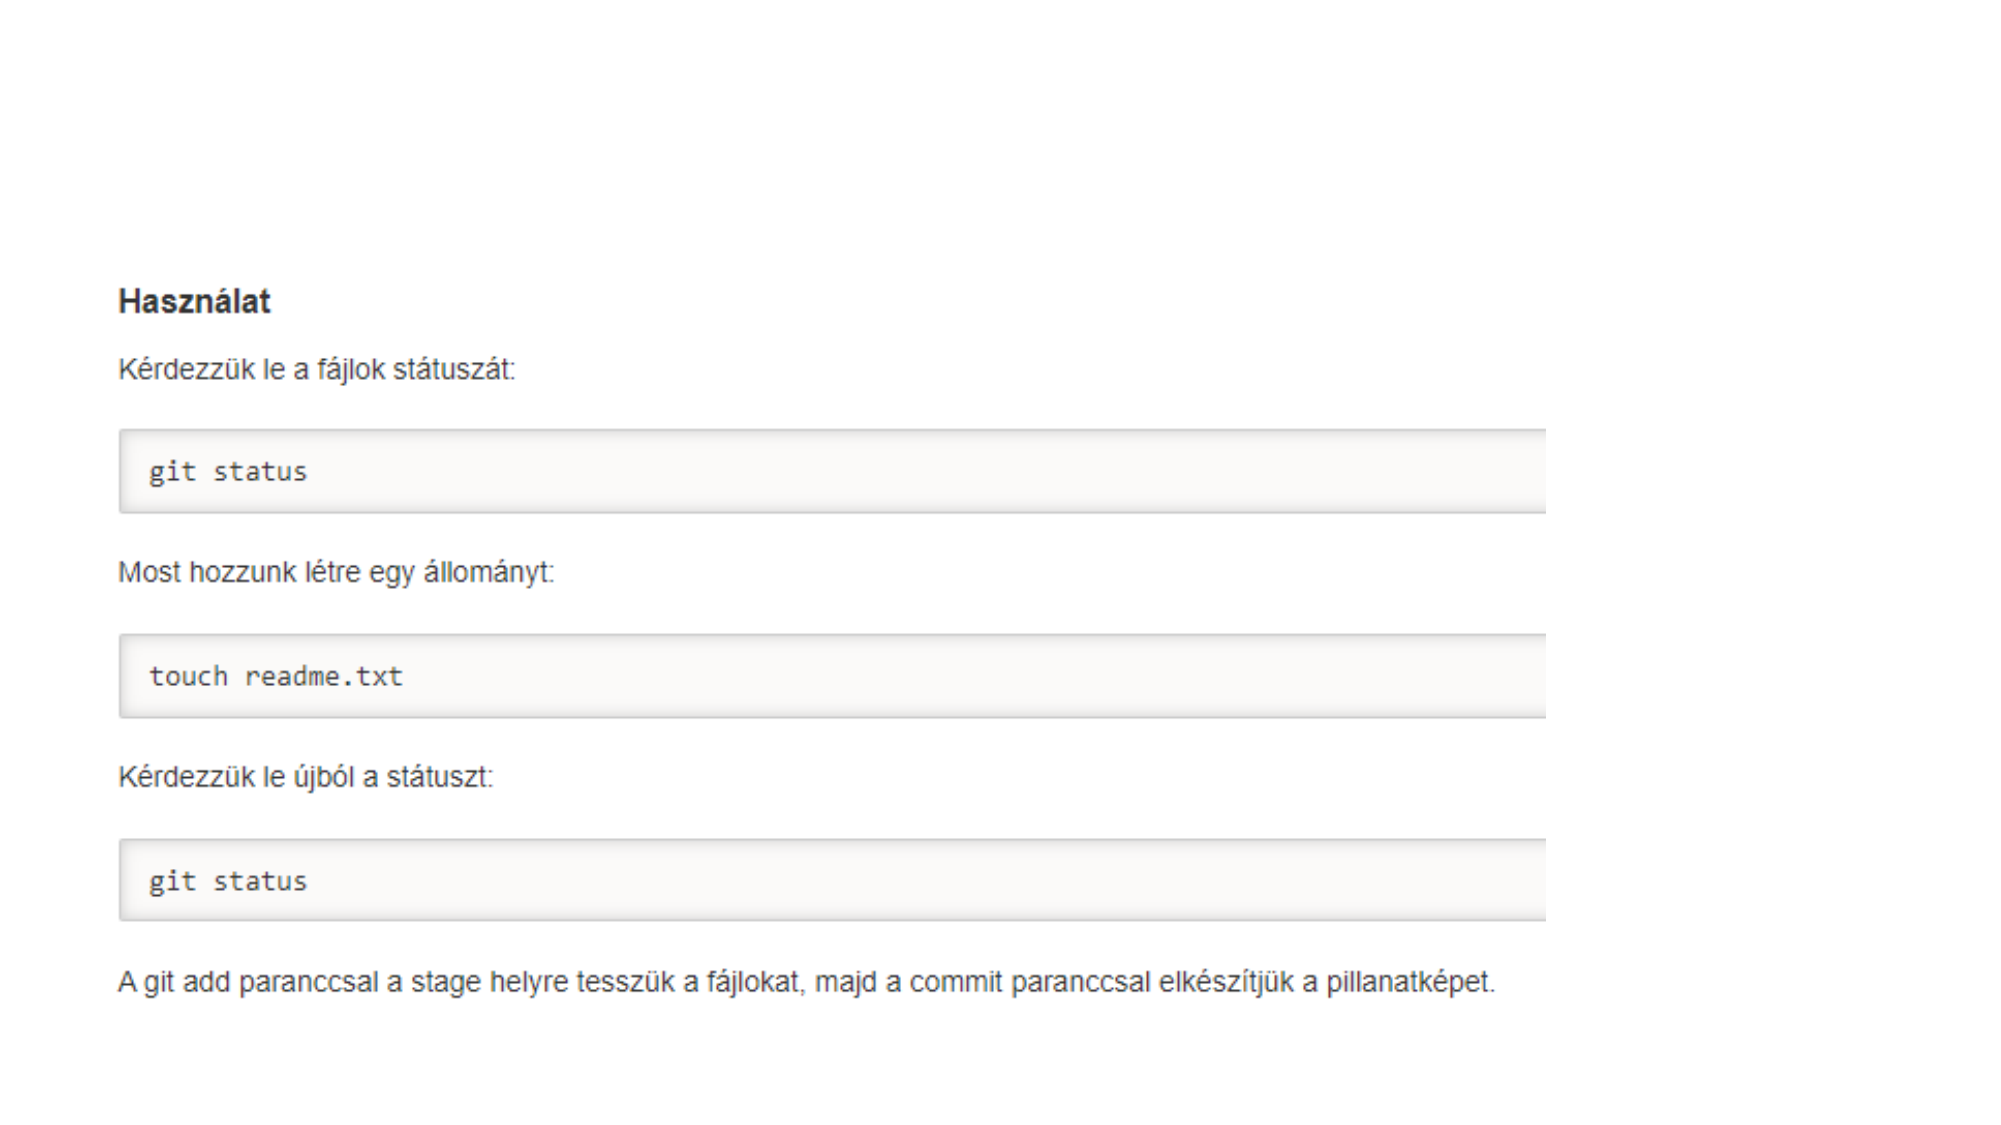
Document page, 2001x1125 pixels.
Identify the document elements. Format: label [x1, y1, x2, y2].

picture [103, 268, 1546, 1046]
